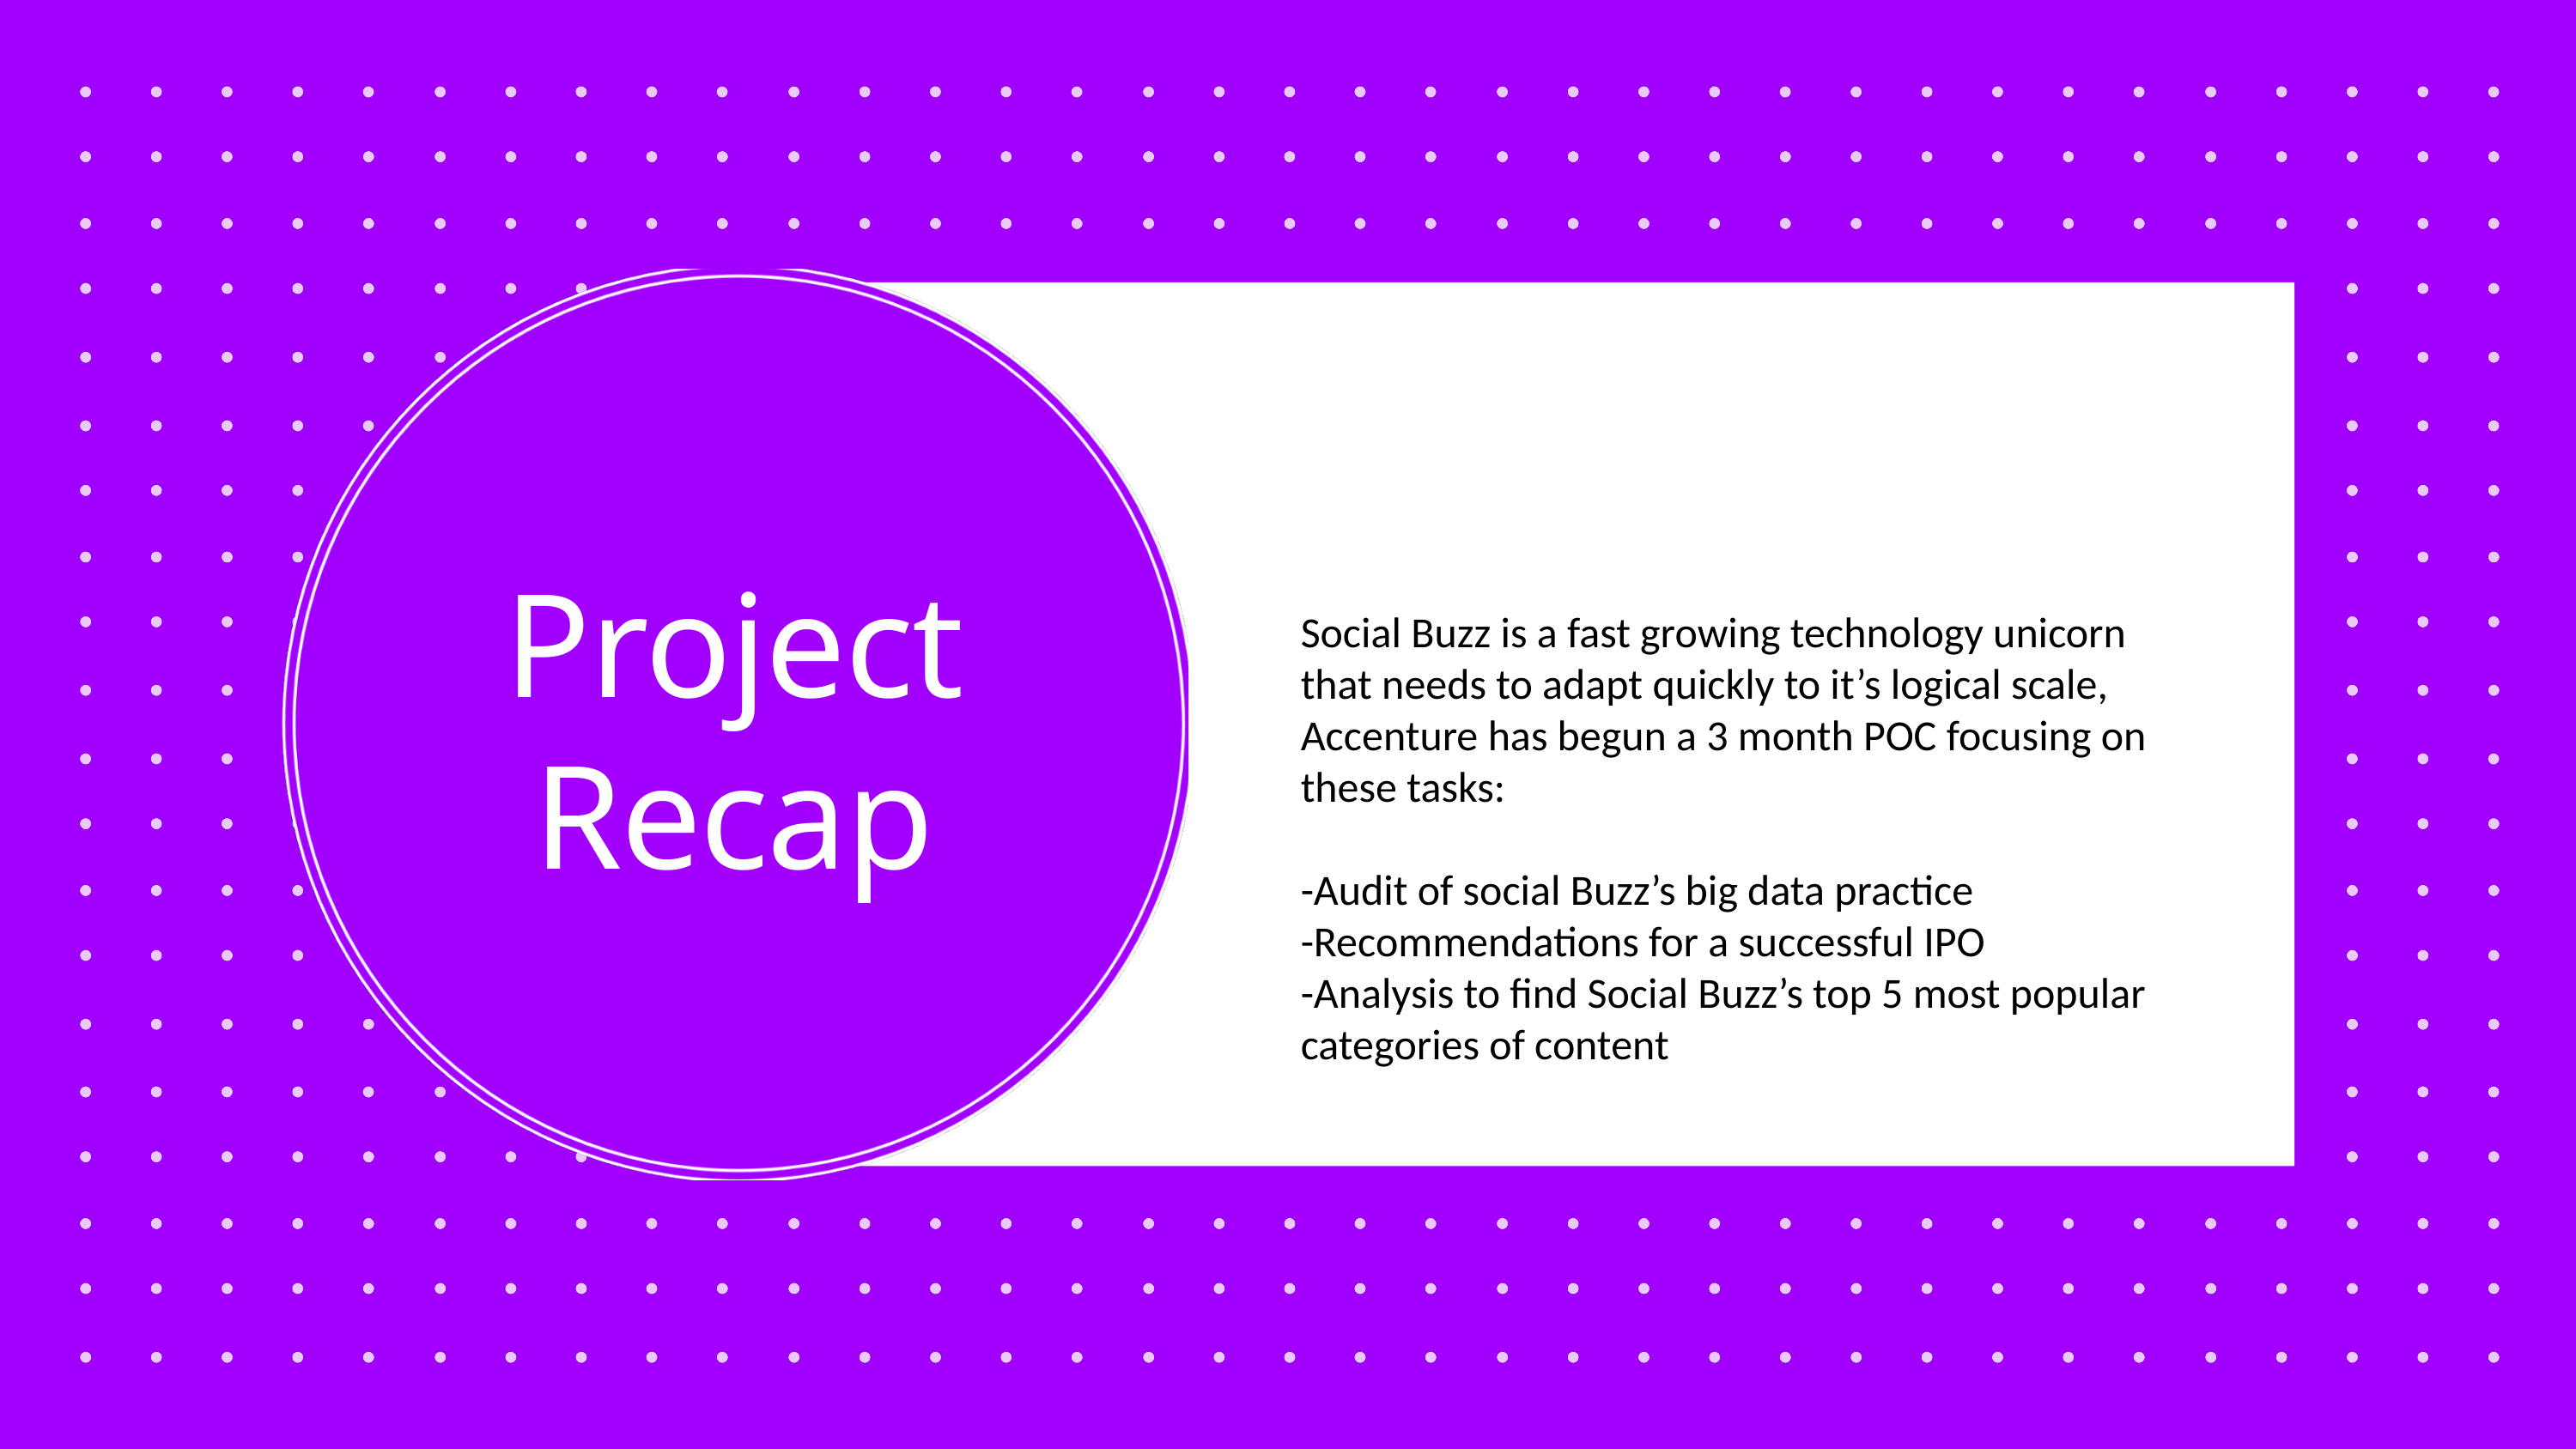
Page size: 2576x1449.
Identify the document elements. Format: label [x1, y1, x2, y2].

picture [278, 268, 1189, 1180]
text_box [72, 82, 2504, 1367]
